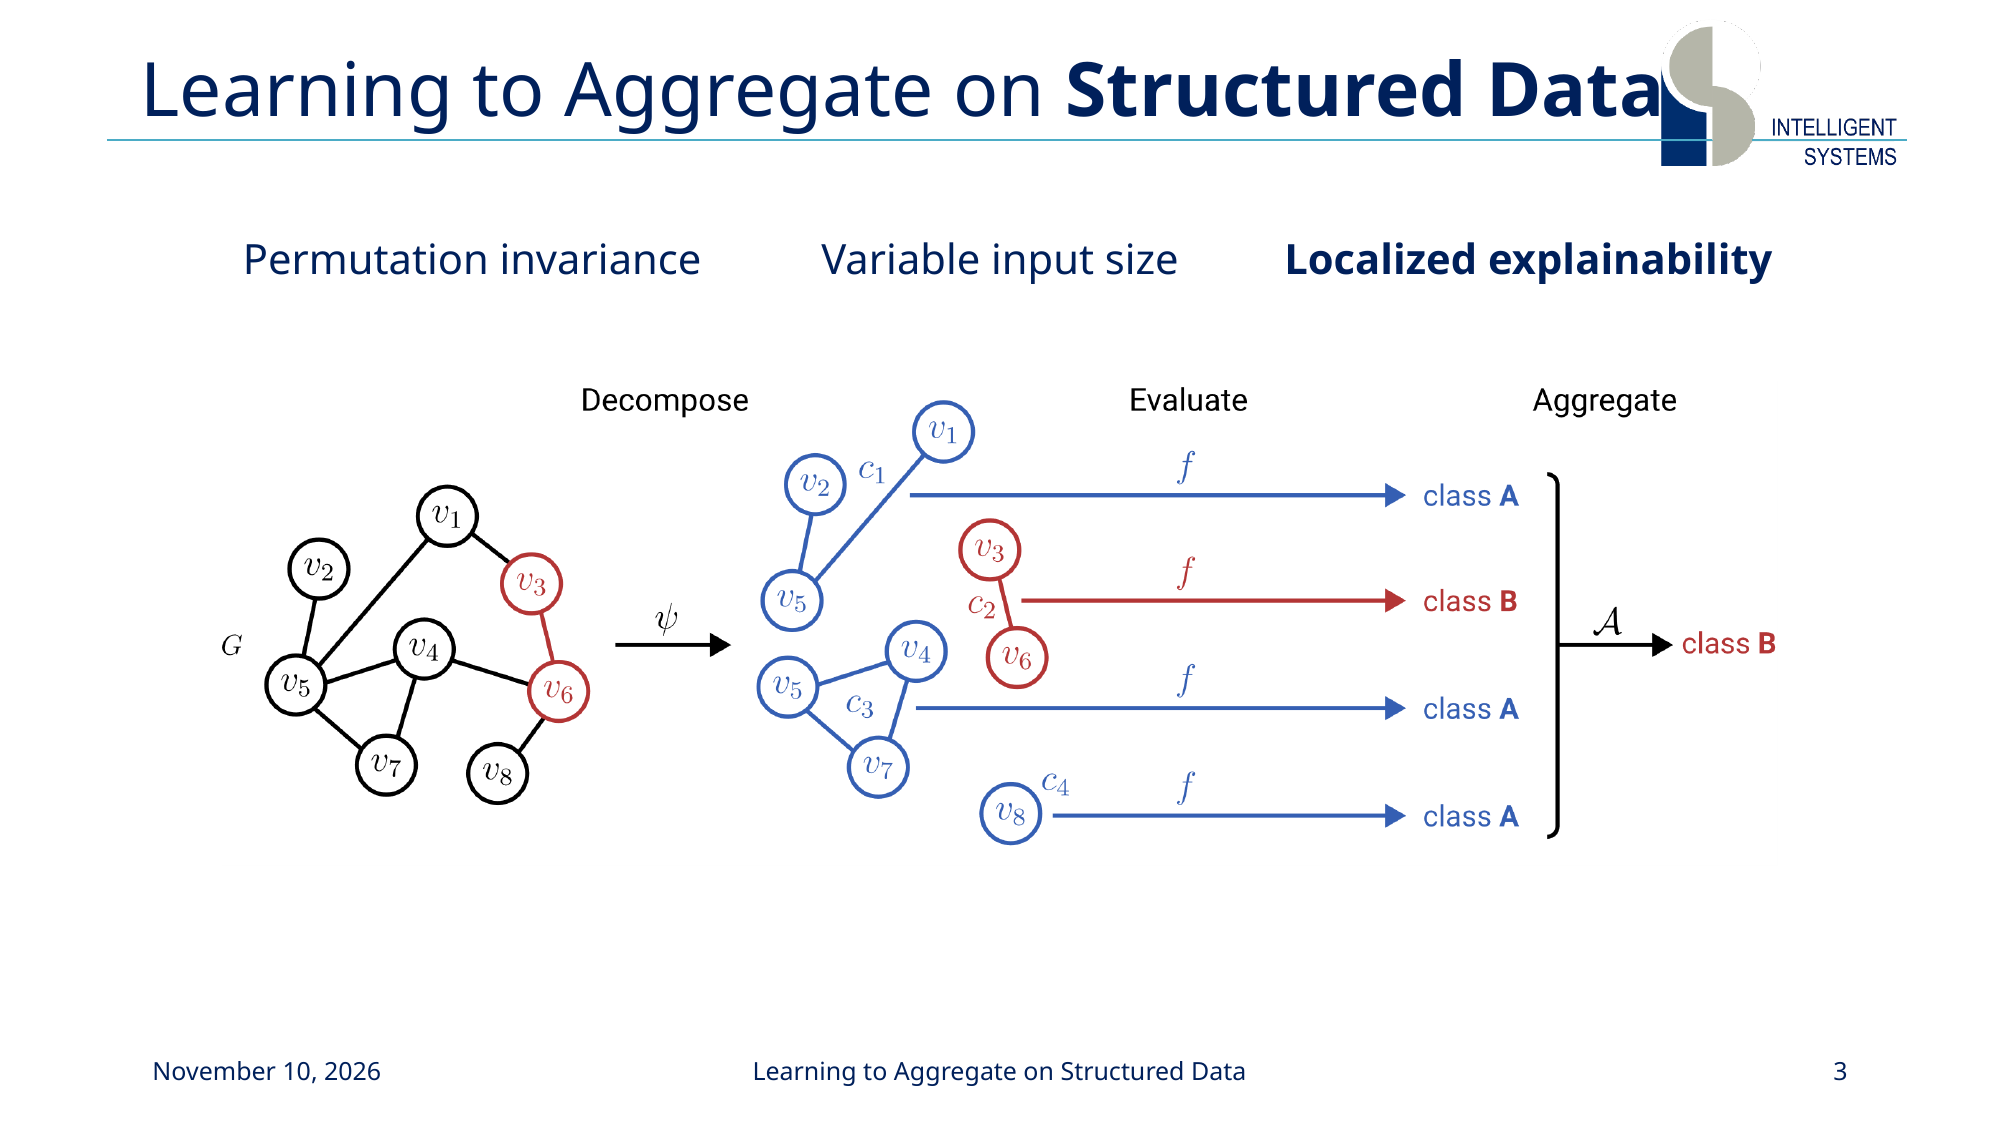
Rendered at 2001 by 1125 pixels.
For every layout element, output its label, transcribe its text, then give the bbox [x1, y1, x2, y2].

picture [222, 381, 1778, 866]
title Learning to Aggregate on Structured Data [125, 31, 1863, 141]
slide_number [137, 1042, 588, 1103]
footer Learning to Aggregate on Structured Data [662, 1042, 1338, 1103]
picture [1661, 19, 1903, 139]
text_box Variable input size [736, 195, 1264, 295]
text_box Permutation invariance [208, 195, 736, 295]
picture [1661, 141, 1903, 172]
text_box Localized explainability [1264, 195, 1793, 295]
slide_number 3 [1412, 1042, 1863, 1103]
